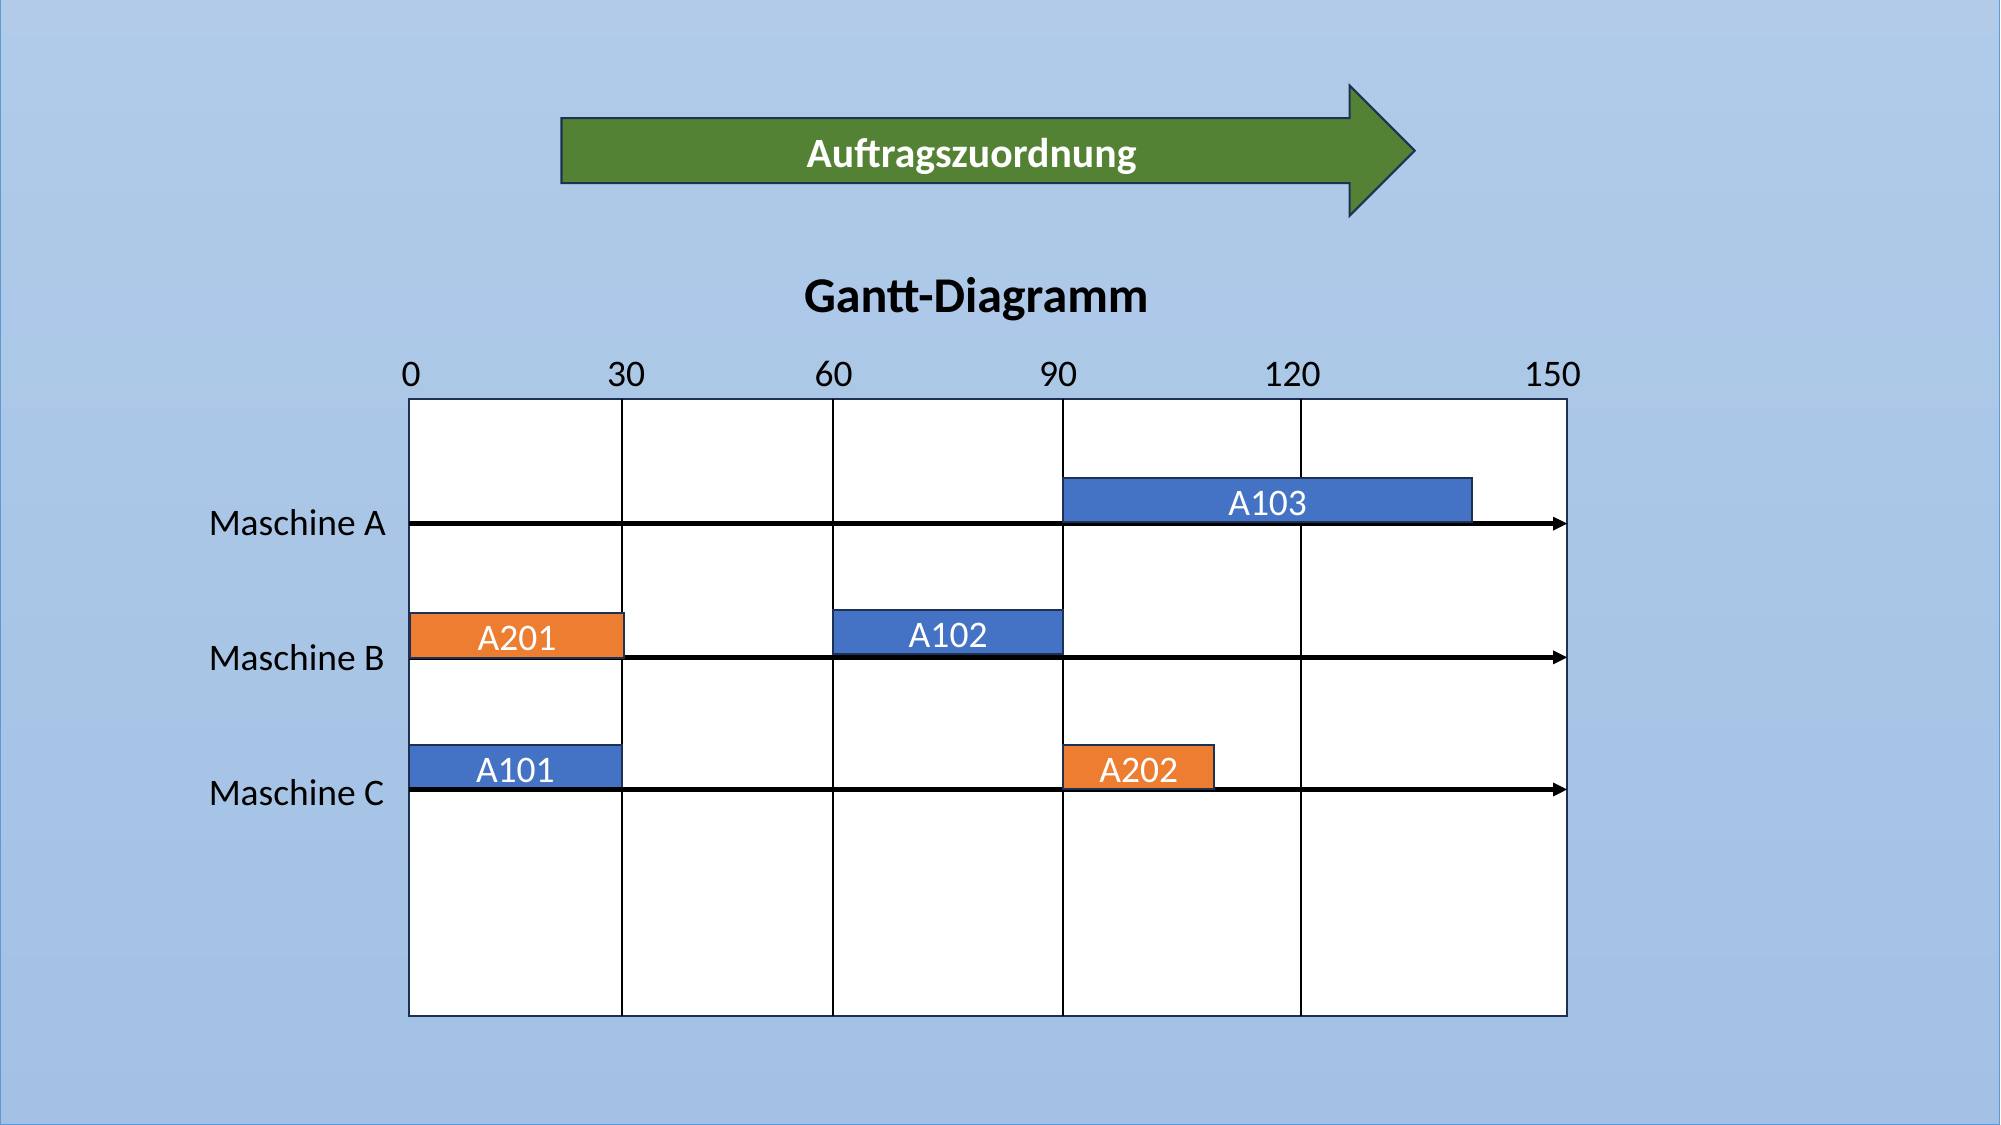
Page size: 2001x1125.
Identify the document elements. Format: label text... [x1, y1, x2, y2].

text_box M [0, 0, 2000, 1125]
text_box Auftragszuordnung [560, 83, 1417, 219]
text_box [194, 254, 1621, 1016]
